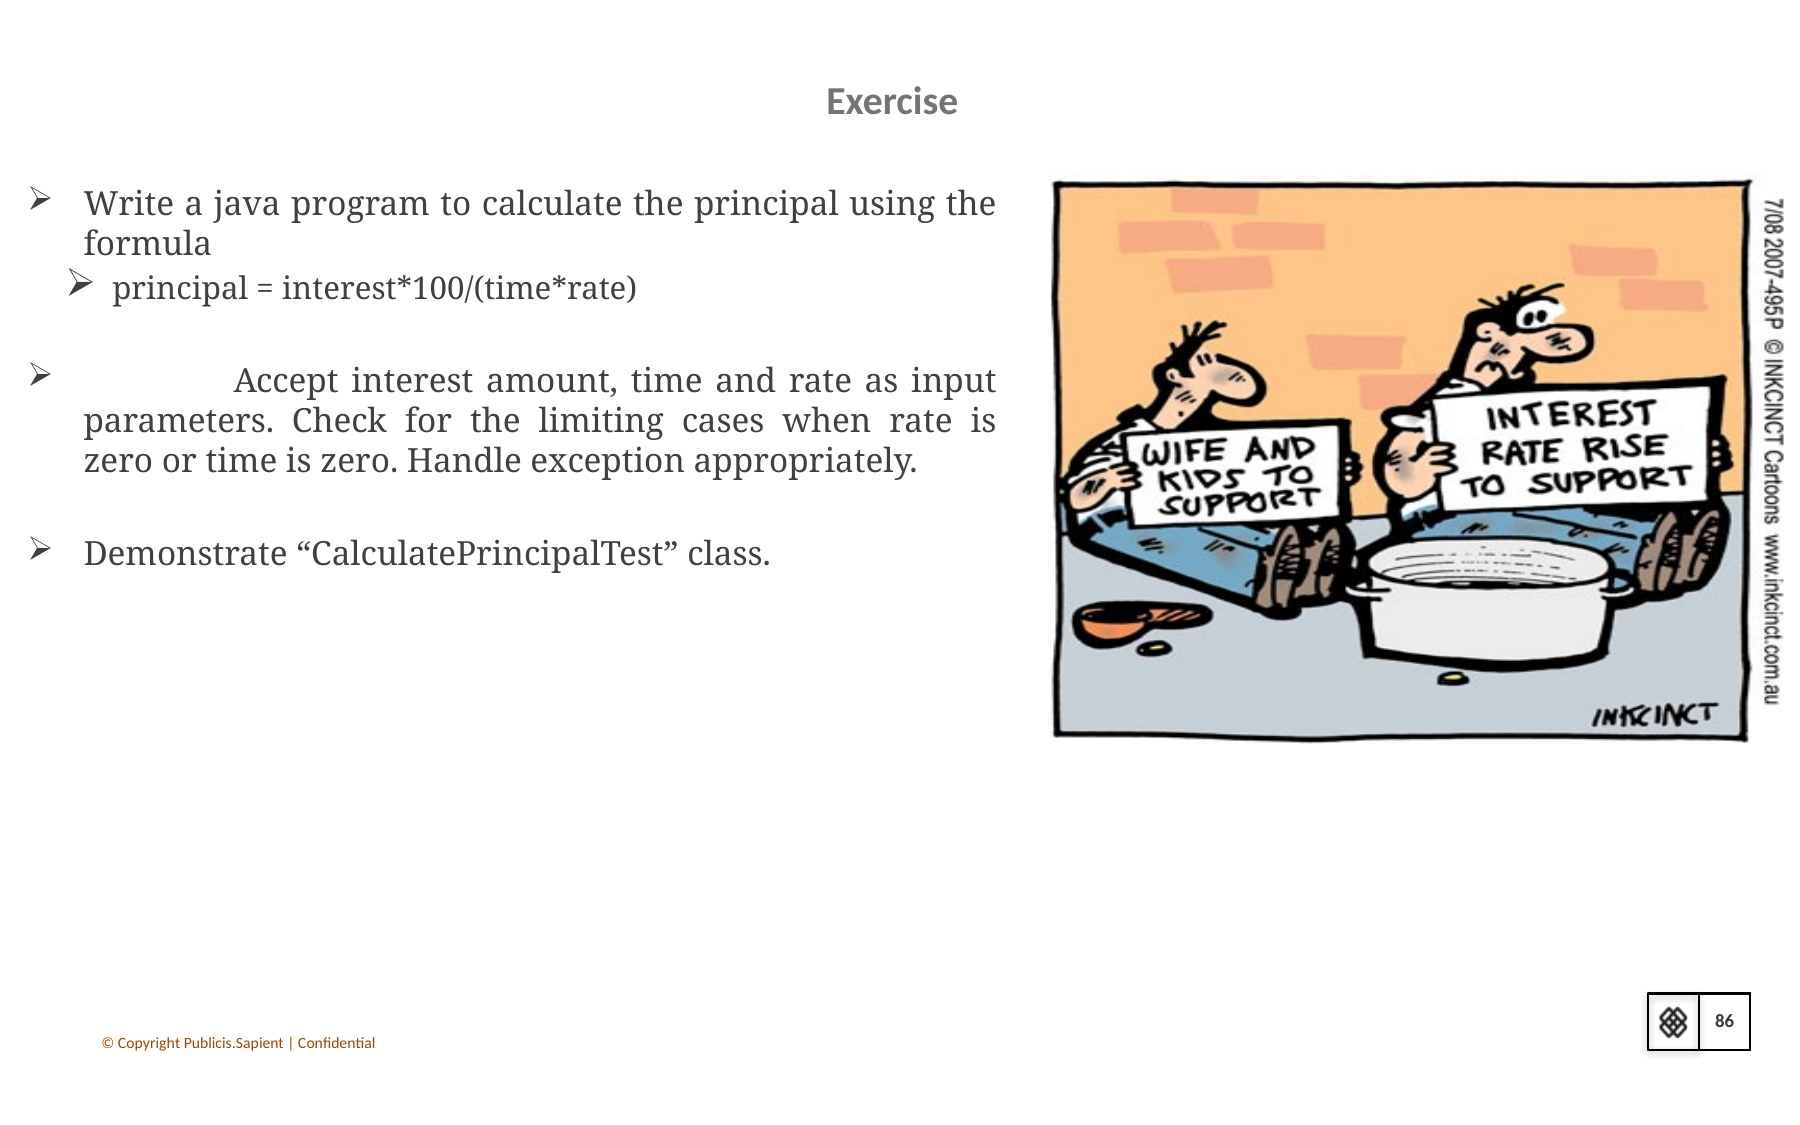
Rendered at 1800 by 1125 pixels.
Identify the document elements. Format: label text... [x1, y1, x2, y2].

picture [1647, 993, 1698, 1051]
text_box Write a java program to calculate the principal using the formula principal = interest*100/(time*rate) Accept interest amount, time and rate as input parameters. Check for the limiting cases when rate is zero or time is zero. Handle exception appropriately. Demonstrate “CalculatePrincipalTest” class. [12, 174, 1013, 938]
text_box Exercise [419, 75, 1365, 147]
picture [1049, 174, 1788, 744]
